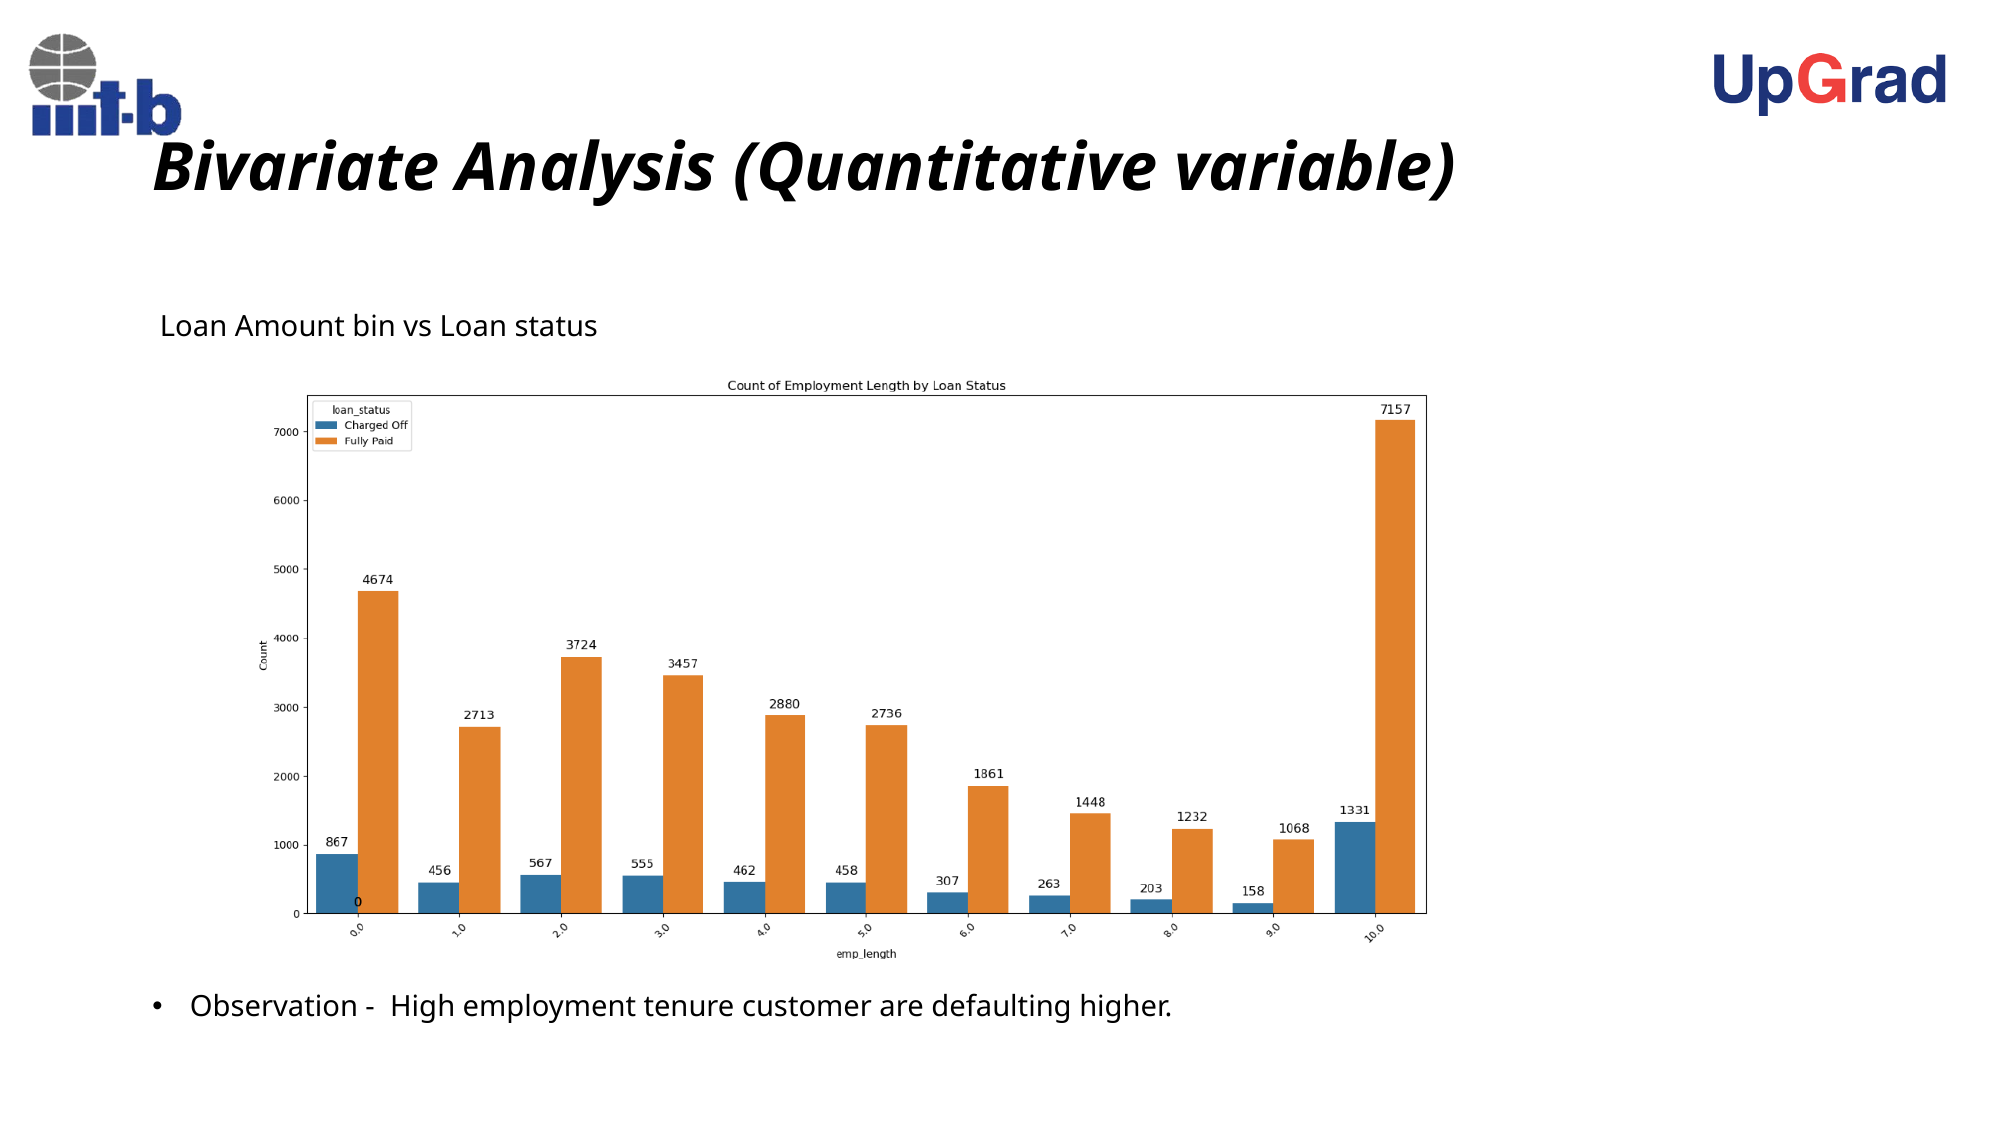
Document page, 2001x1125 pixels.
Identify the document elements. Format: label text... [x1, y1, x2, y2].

list Loan Amount bin vs Loan status Observation - High employment tenure customer are defaulting higher. [137, 220, 2000, 1066]
picture [0, 29, 208, 163]
picture [1714, 53, 1952, 116]
picture [243, 367, 1435, 959]
title Bivariate Analysis (Quantitative variable) [137, 59, 1863, 220]
